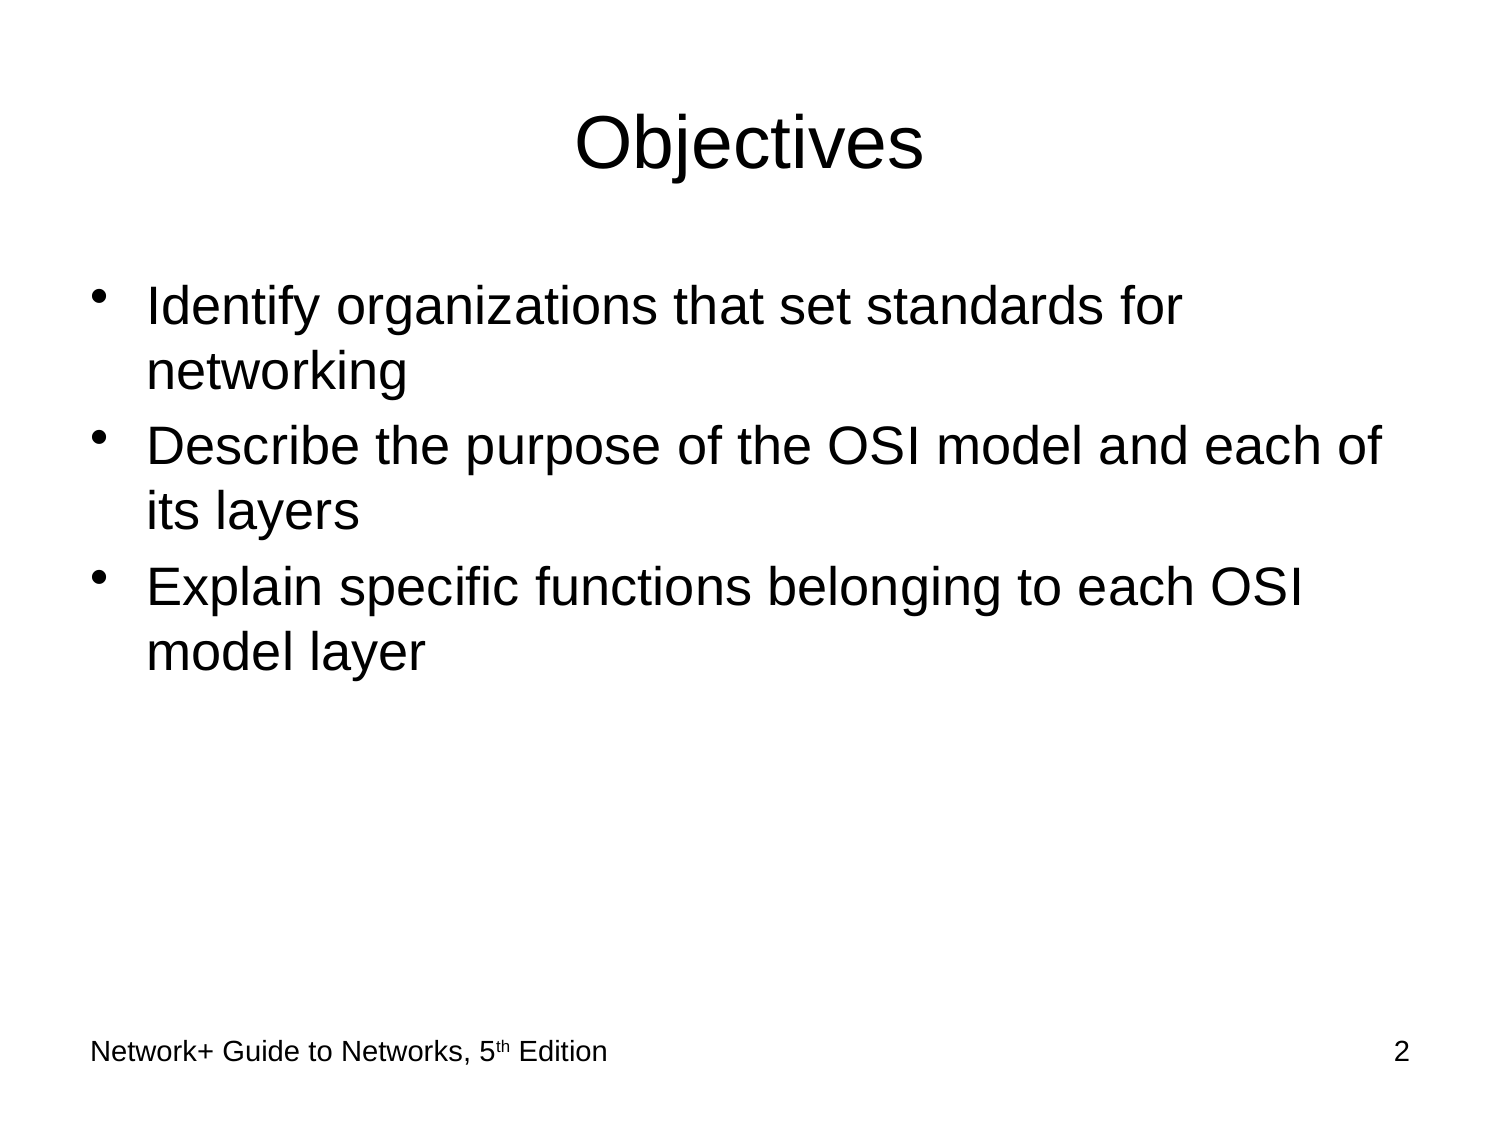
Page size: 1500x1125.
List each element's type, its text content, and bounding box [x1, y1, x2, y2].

title Objectives [75, 45, 1425, 233]
list Identify organizations that set standards for networking Describe the purpose of the OSI model and each of its layers Explain specific functions belonging to each OSI model layer [75, 262, 1425, 1005]
slide_number 2 [1074, 1024, 1426, 1103]
footer Network+ Guide to Networks, 5th Edition [74, 1024, 988, 1103]
